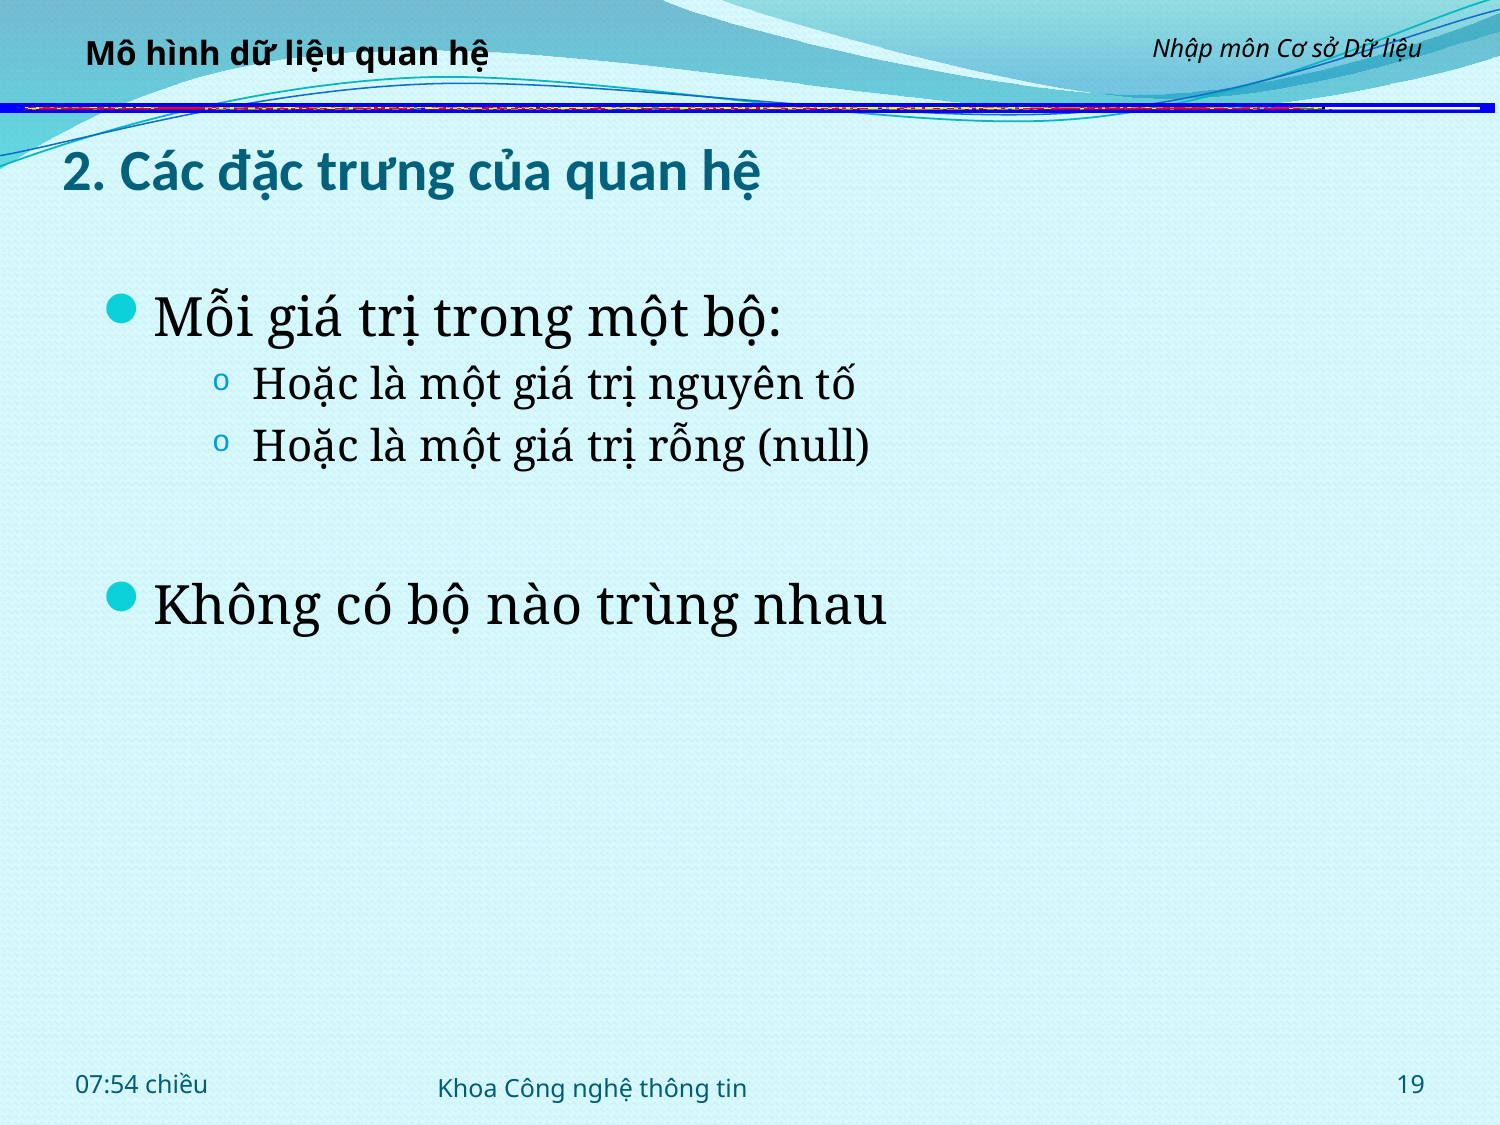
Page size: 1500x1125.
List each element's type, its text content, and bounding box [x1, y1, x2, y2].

list Mỗi giá trị trong một bộ: Hoặc là một giá trị nguyên tố Hoặc là một giá trị rỗng (null) Không có bộ nào trùng nhau [87, 274, 1438, 938]
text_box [0, 24, 1500, 113]
footer Khoa Công nghệ thông tin [437, 1042, 988, 1103]
title 2. Các đặc trưng của quan hệ [62, 124, 1463, 203]
slide_number 19 [1299, 1042, 1425, 1103]
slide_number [75, 1042, 425, 1103]
